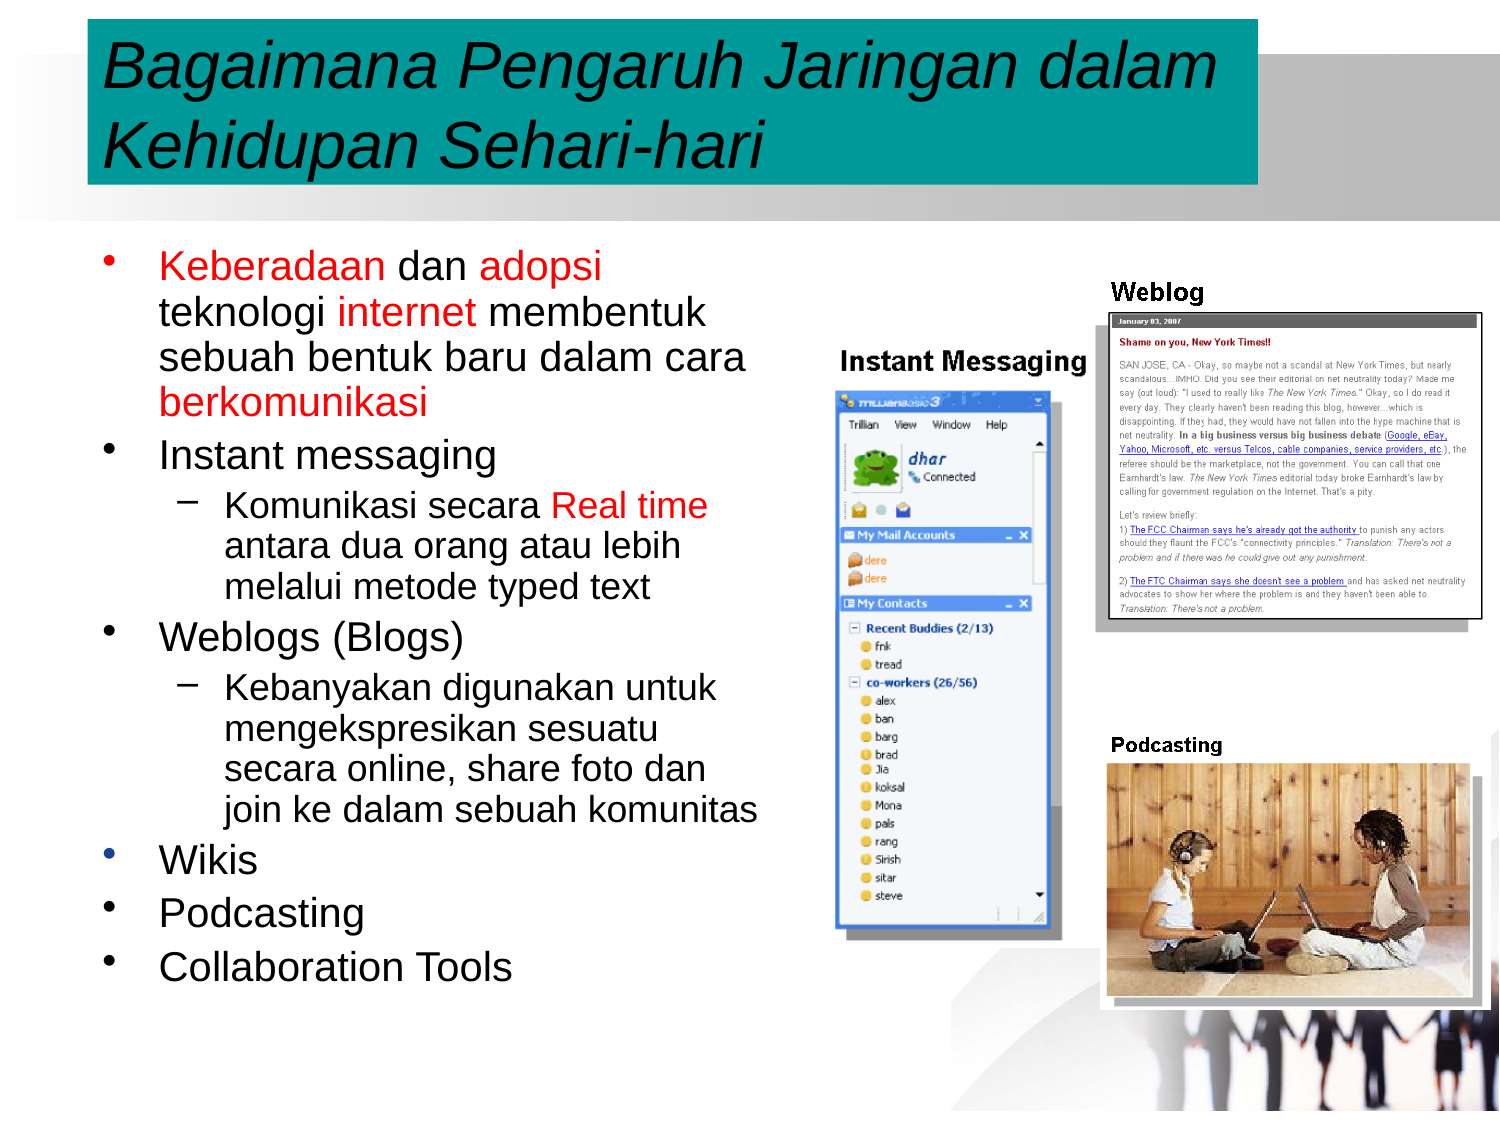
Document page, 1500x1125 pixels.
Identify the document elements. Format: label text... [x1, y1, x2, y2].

text_box Bagaimana Pengaruh Jaringan dalam Kehidupan Sehari-hari [87, 19, 1258, 185]
picture [819, 271, 1499, 1111]
list Keberadaan dan adopsi teknologi internet membentuk sebuah bentuk baru dalam cara berkomunikasi Instant messaging Komunikasi secara Real time antara dua orang atau lebih melalui metode typed text Weblogs (Blogs) Kebanyakan digunakan untuk mengekspresikan sesuatu secara online, share foto dan join ke dalam sebuah komunitas Wikis Podcasting Collaboration Tools [87, 237, 785, 1059]
